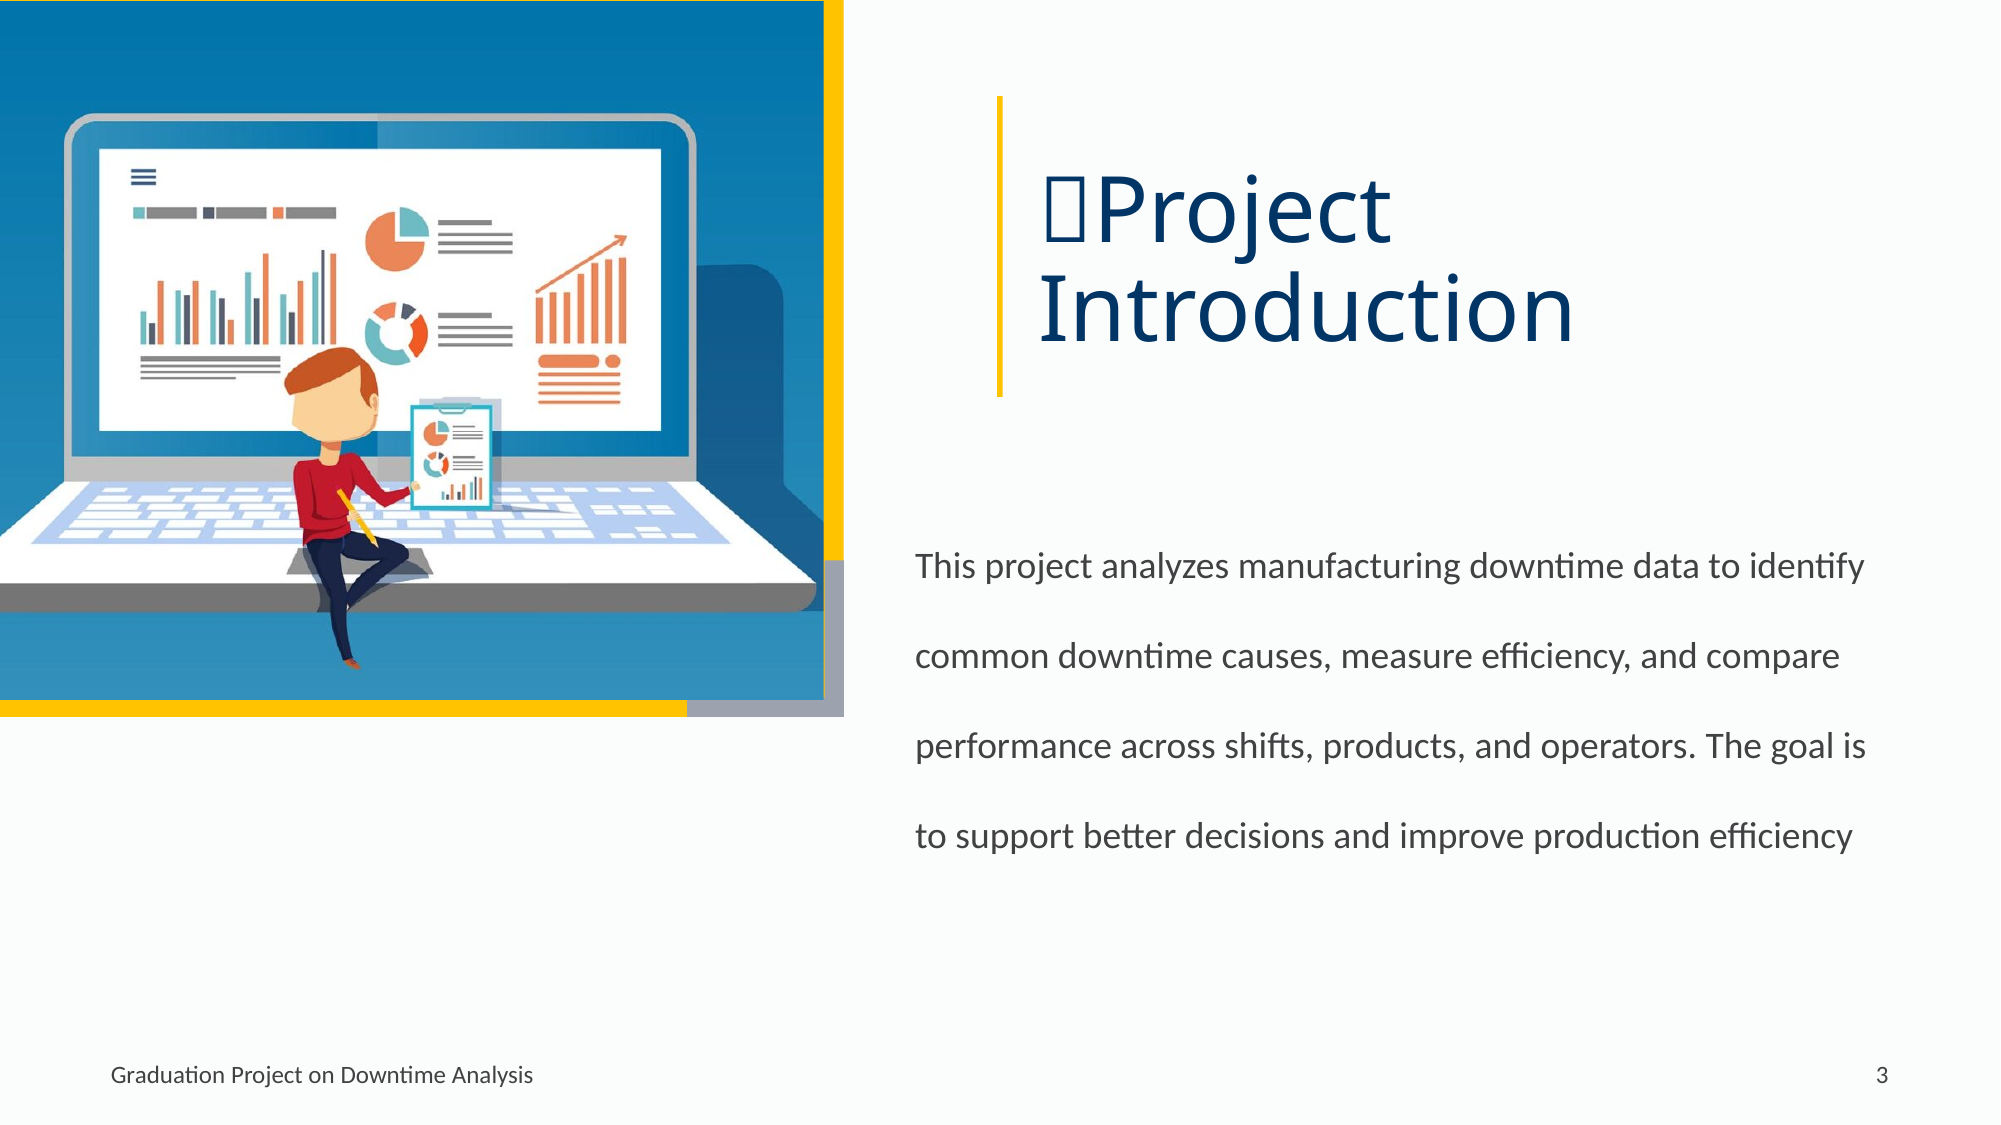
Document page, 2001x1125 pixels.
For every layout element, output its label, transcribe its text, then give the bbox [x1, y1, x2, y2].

footer Graduation Project on Downtime Analysis [95, 1044, 1000, 1104]
slide_number 3 [1814, 1061, 1904, 1097]
list This project analyzes manufacturing downtime data to identify common downtime causes, measure efficiency, and compare performance across shifts, products, and operators. The goal is to support better decisions and improve production efficiency [900, 451, 1904, 1061]
picture [0, 112, 824, 700]
title 🚀Project Introduction [1023, 68, 1968, 369]
